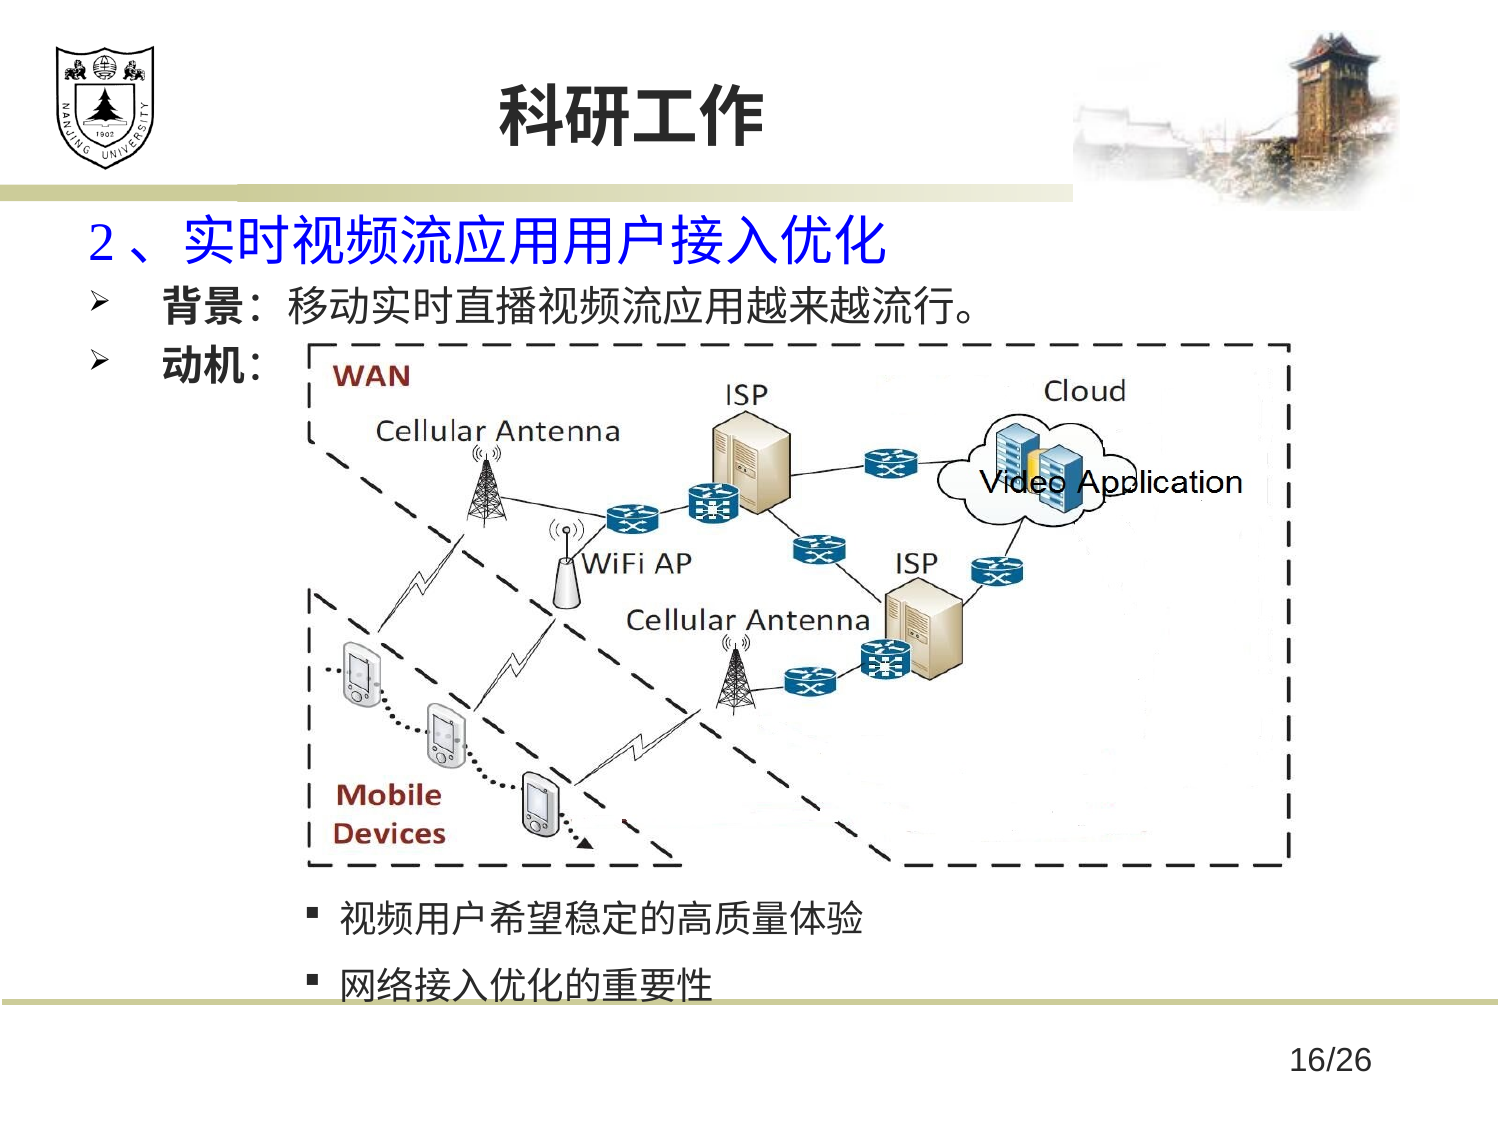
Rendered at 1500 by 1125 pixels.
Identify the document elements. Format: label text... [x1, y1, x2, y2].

picture [1040, 999, 1498, 1005]
picture [1073, 30, 1400, 198]
picture [2, 999, 289, 1005]
slide_number 16/26 [1234, 1030, 1388, 1107]
text_box 视频用户希望稳定的高质量体验 网络接入优化的重要性 [289, 888, 1040, 1015]
title 科研工作 [170, 66, 1093, 162]
picture [50, 42, 160, 173]
list 2、实时视频流应用用户接入优化 背景：移动实时直播视频流应用越来越流行。 动机： [73, 198, 1424, 918]
picture [278, 334, 1312, 880]
